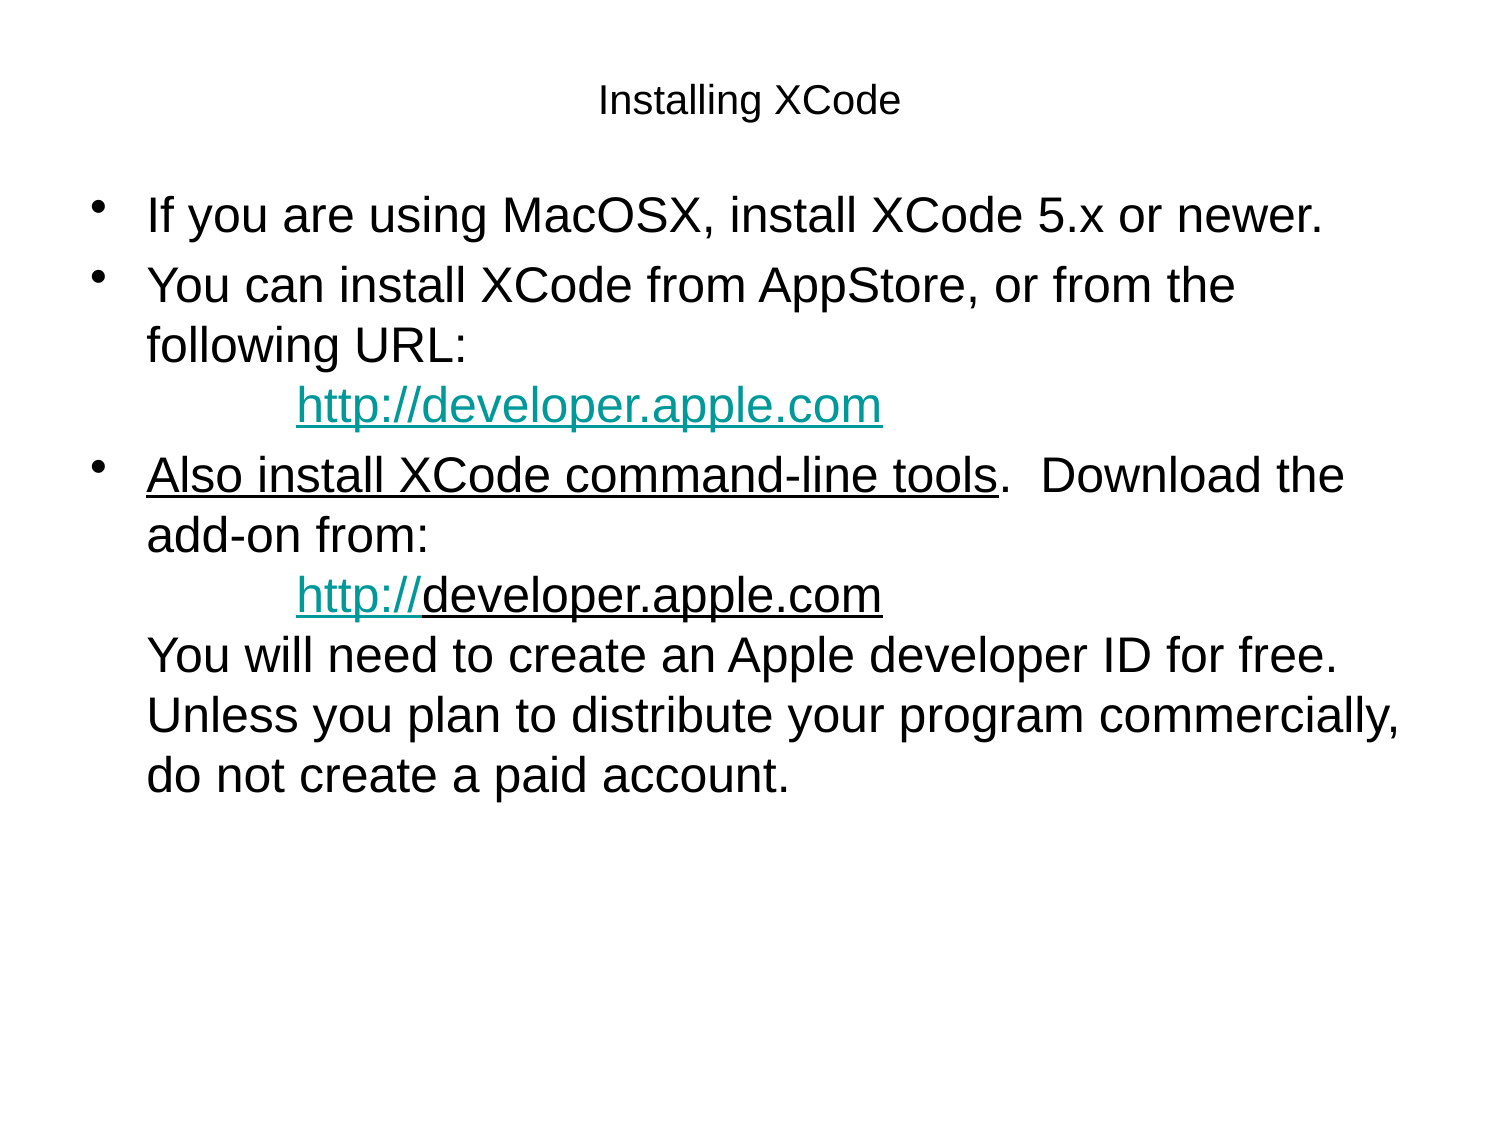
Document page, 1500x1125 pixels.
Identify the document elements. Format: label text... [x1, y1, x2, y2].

title Installing XCode [75, 45, 1425, 150]
list If you are using MacOSX, install XCode 5.x or newer. You can install XCode from AppStore, or from the following URL: http://developer.apple.com Also install XCode command-line tools. Download the add-on from: http://developer.apple.com You will need to create an Apple developer ID for free. Unless you plan to distribute your program commercially, do not create a paid account. [75, 174, 1425, 1005]
